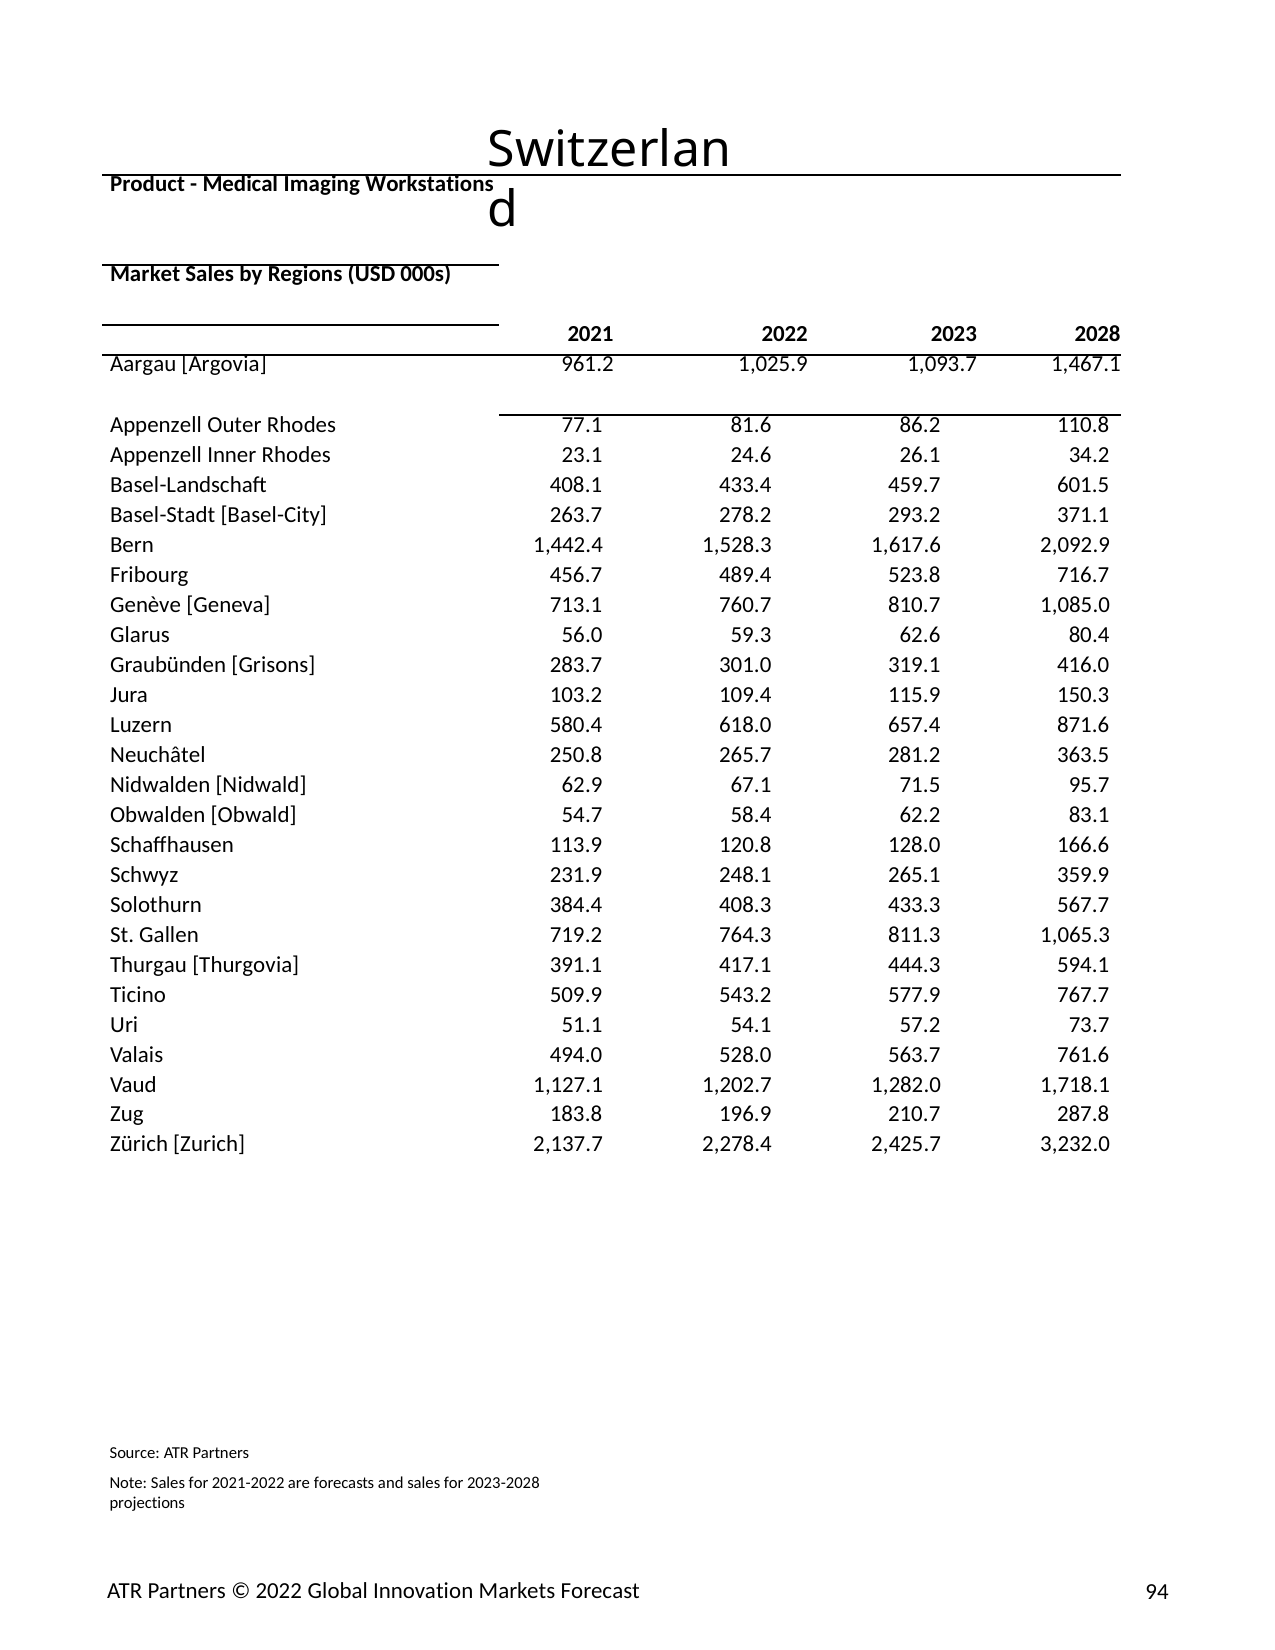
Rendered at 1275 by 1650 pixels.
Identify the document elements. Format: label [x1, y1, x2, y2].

text_box [485, 115, 742, 174]
slide_number [1129, 1576, 1173, 1650]
table_cell [102, 325, 1121, 354]
table_cell [102, 266, 499, 324]
table_header [102, 176, 1121, 325]
text_box [104, 1576, 999, 1637]
table_cell [102, 356, 1121, 1172]
text_box [107, 1442, 619, 1512]
